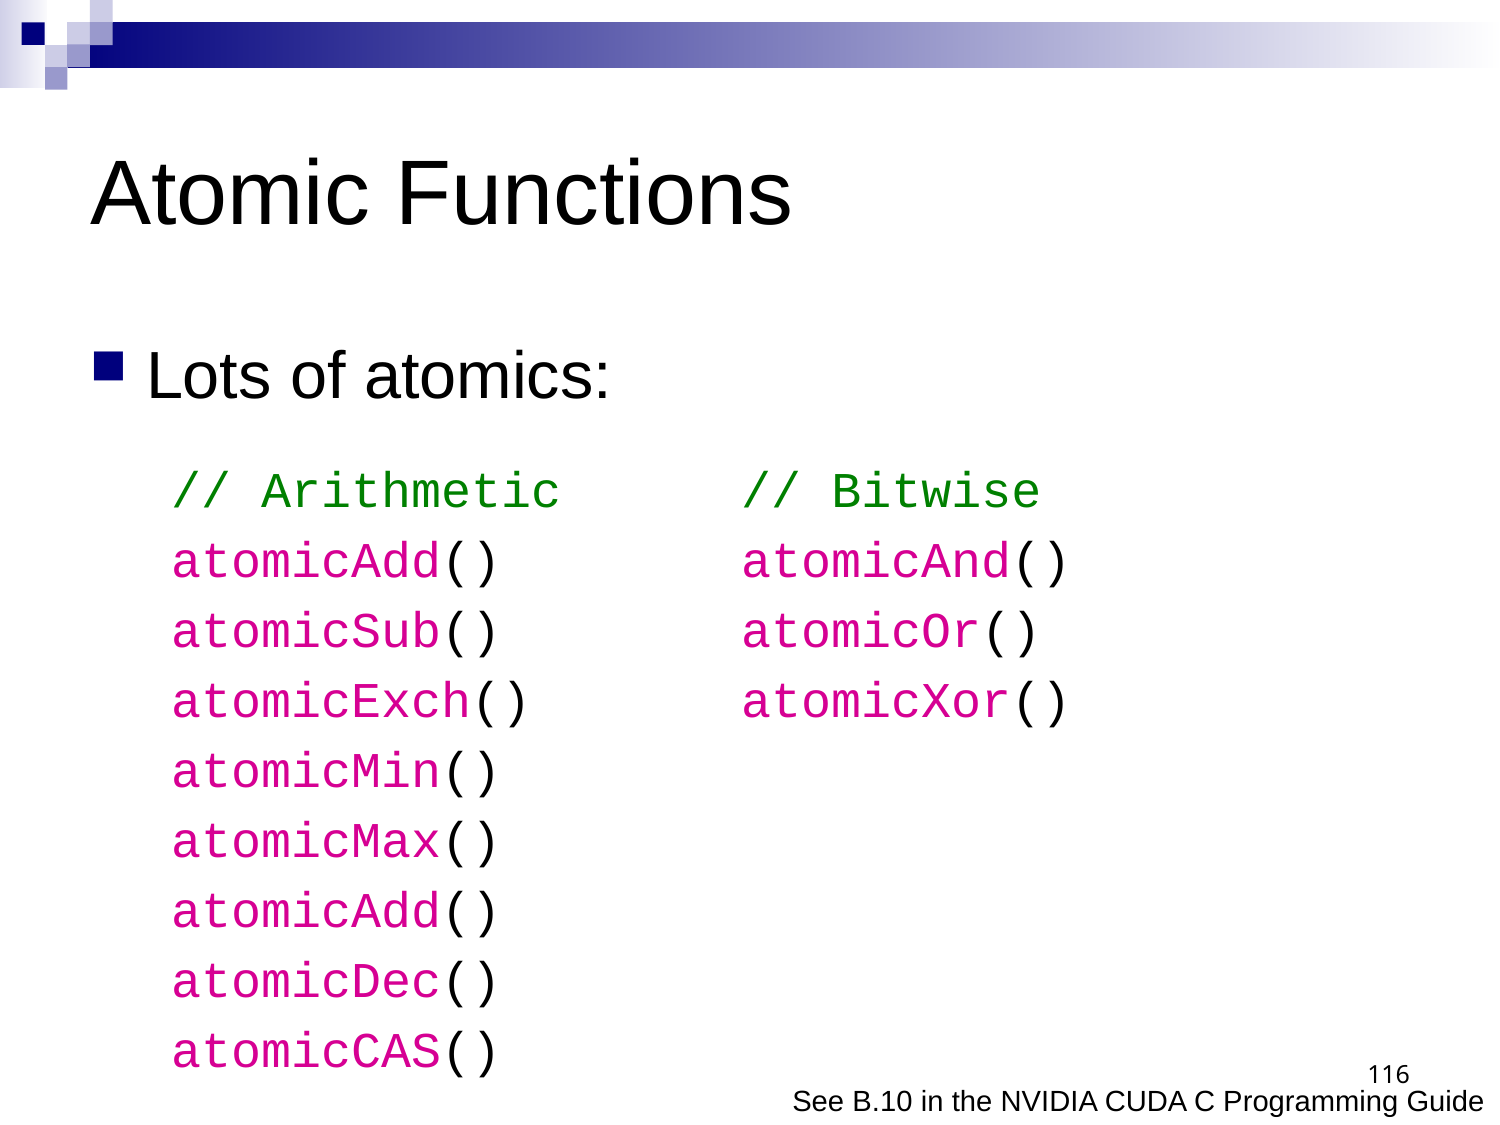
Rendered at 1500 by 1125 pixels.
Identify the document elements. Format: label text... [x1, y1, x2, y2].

text_box Lots of atomics: [75, 324, 1475, 438]
text_box // Arithmetic // Bitwise atomicAdd() atomicAnd() atomicSub() atomicOr() atomicExch() atomicXor() atomicMin() atomicMax() atomicAdd() atomicDec() atomicCAS() [137, 449, 1275, 1038]
text_box See B.10 in the NVIDIA CUDA C Programming Guide [0, 1074, 1500, 1125]
slide_number 116 [1074, 1024, 1426, 1101]
title Atomic Functions [75, 75, 1425, 300]
